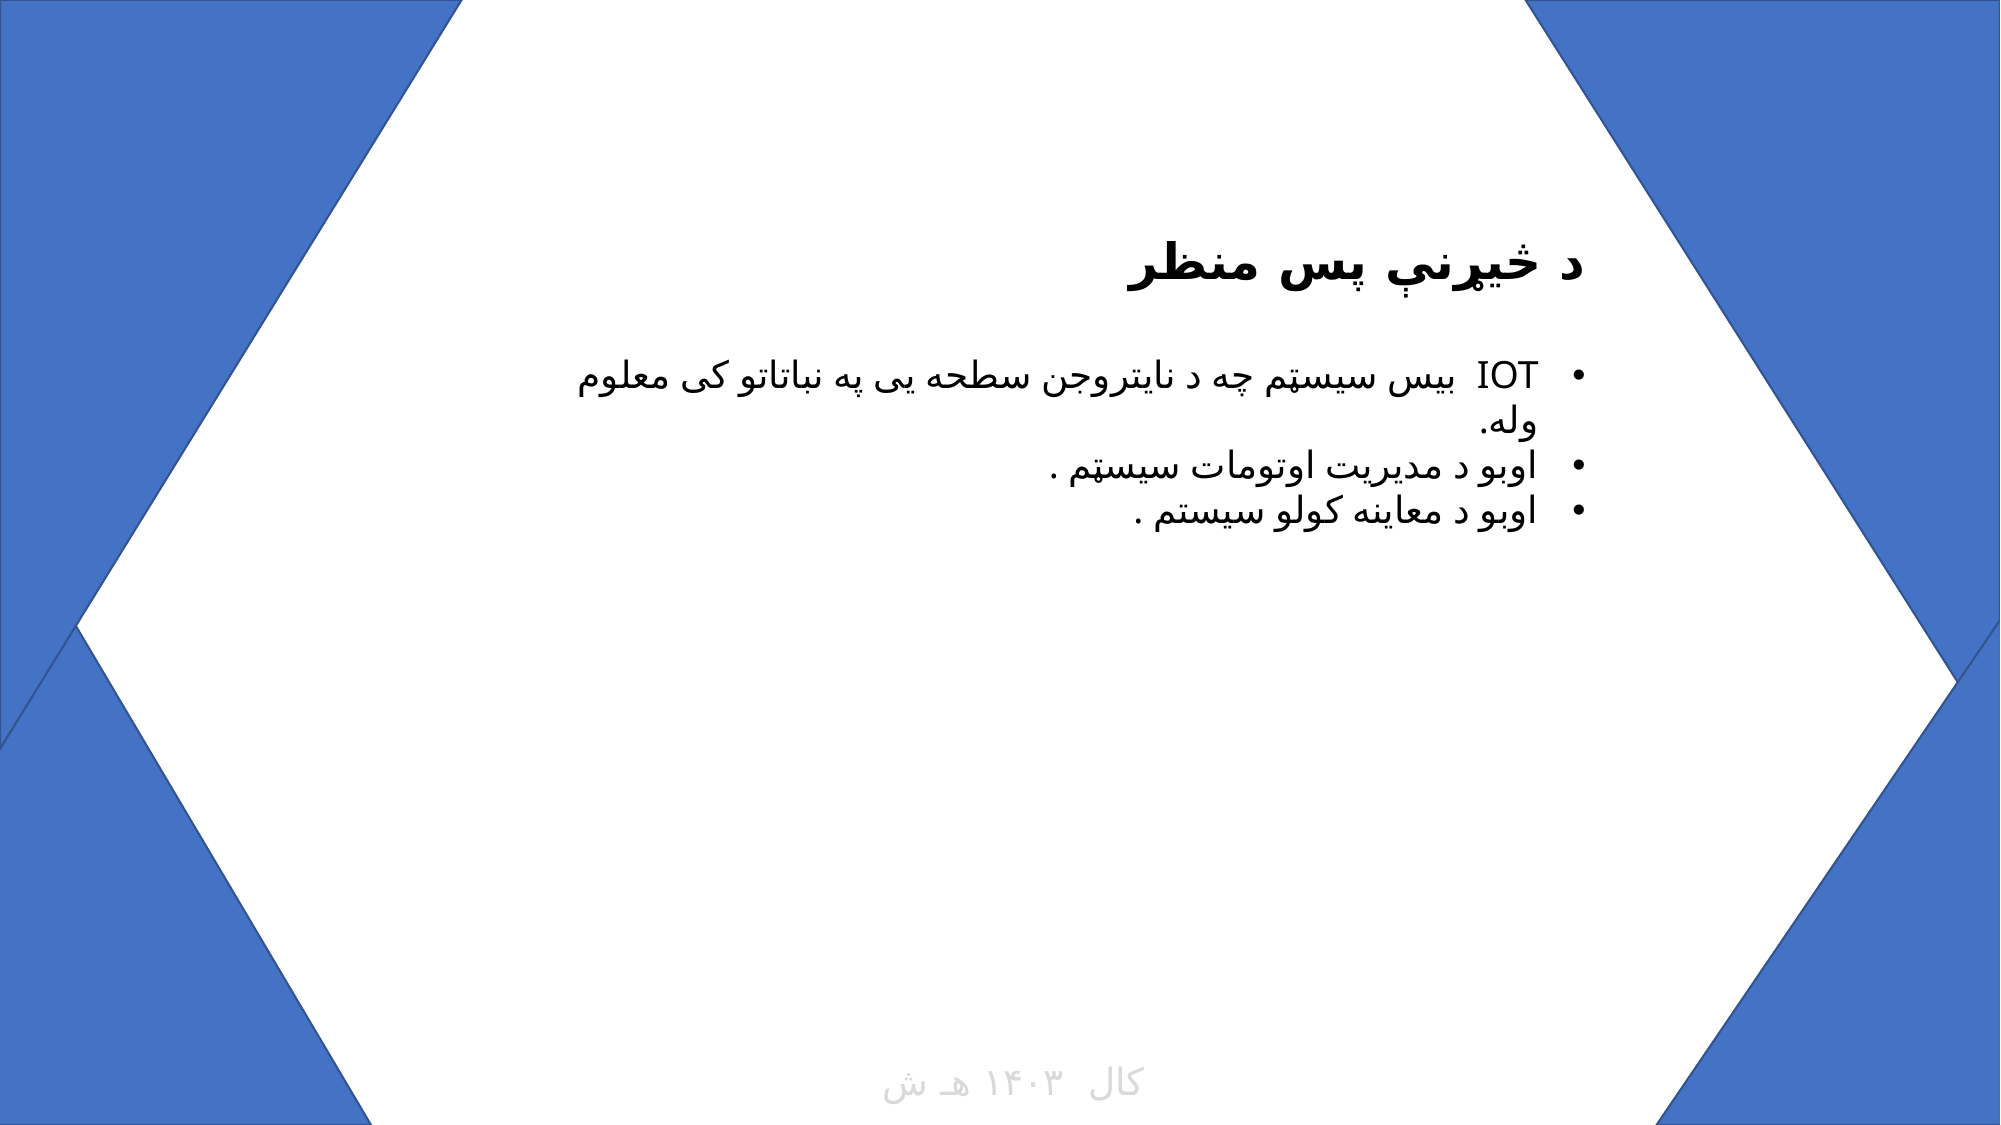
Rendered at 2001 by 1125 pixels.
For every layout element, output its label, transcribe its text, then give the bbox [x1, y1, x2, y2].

text_box کال ۱۴۰۳ هـ ش [868, 1043, 1160, 1110]
text_box [0, 0, 463, 751]
text_box [1655, 618, 2000, 1125]
text_box د څیړنې پس منظر [431, 222, 1601, 298]
text_box IOT بیس سیسټم چه د نایتروجن سطحه یی په نباتاتو کی معلوم وله. اوبو د مدیریت اوتومات سیسټم . اوبو د معاینه کولو سیستم . [506, 344, 1601, 584]
text_box [0, 626, 373, 1125]
text_box [1524, 0, 2000, 682]
